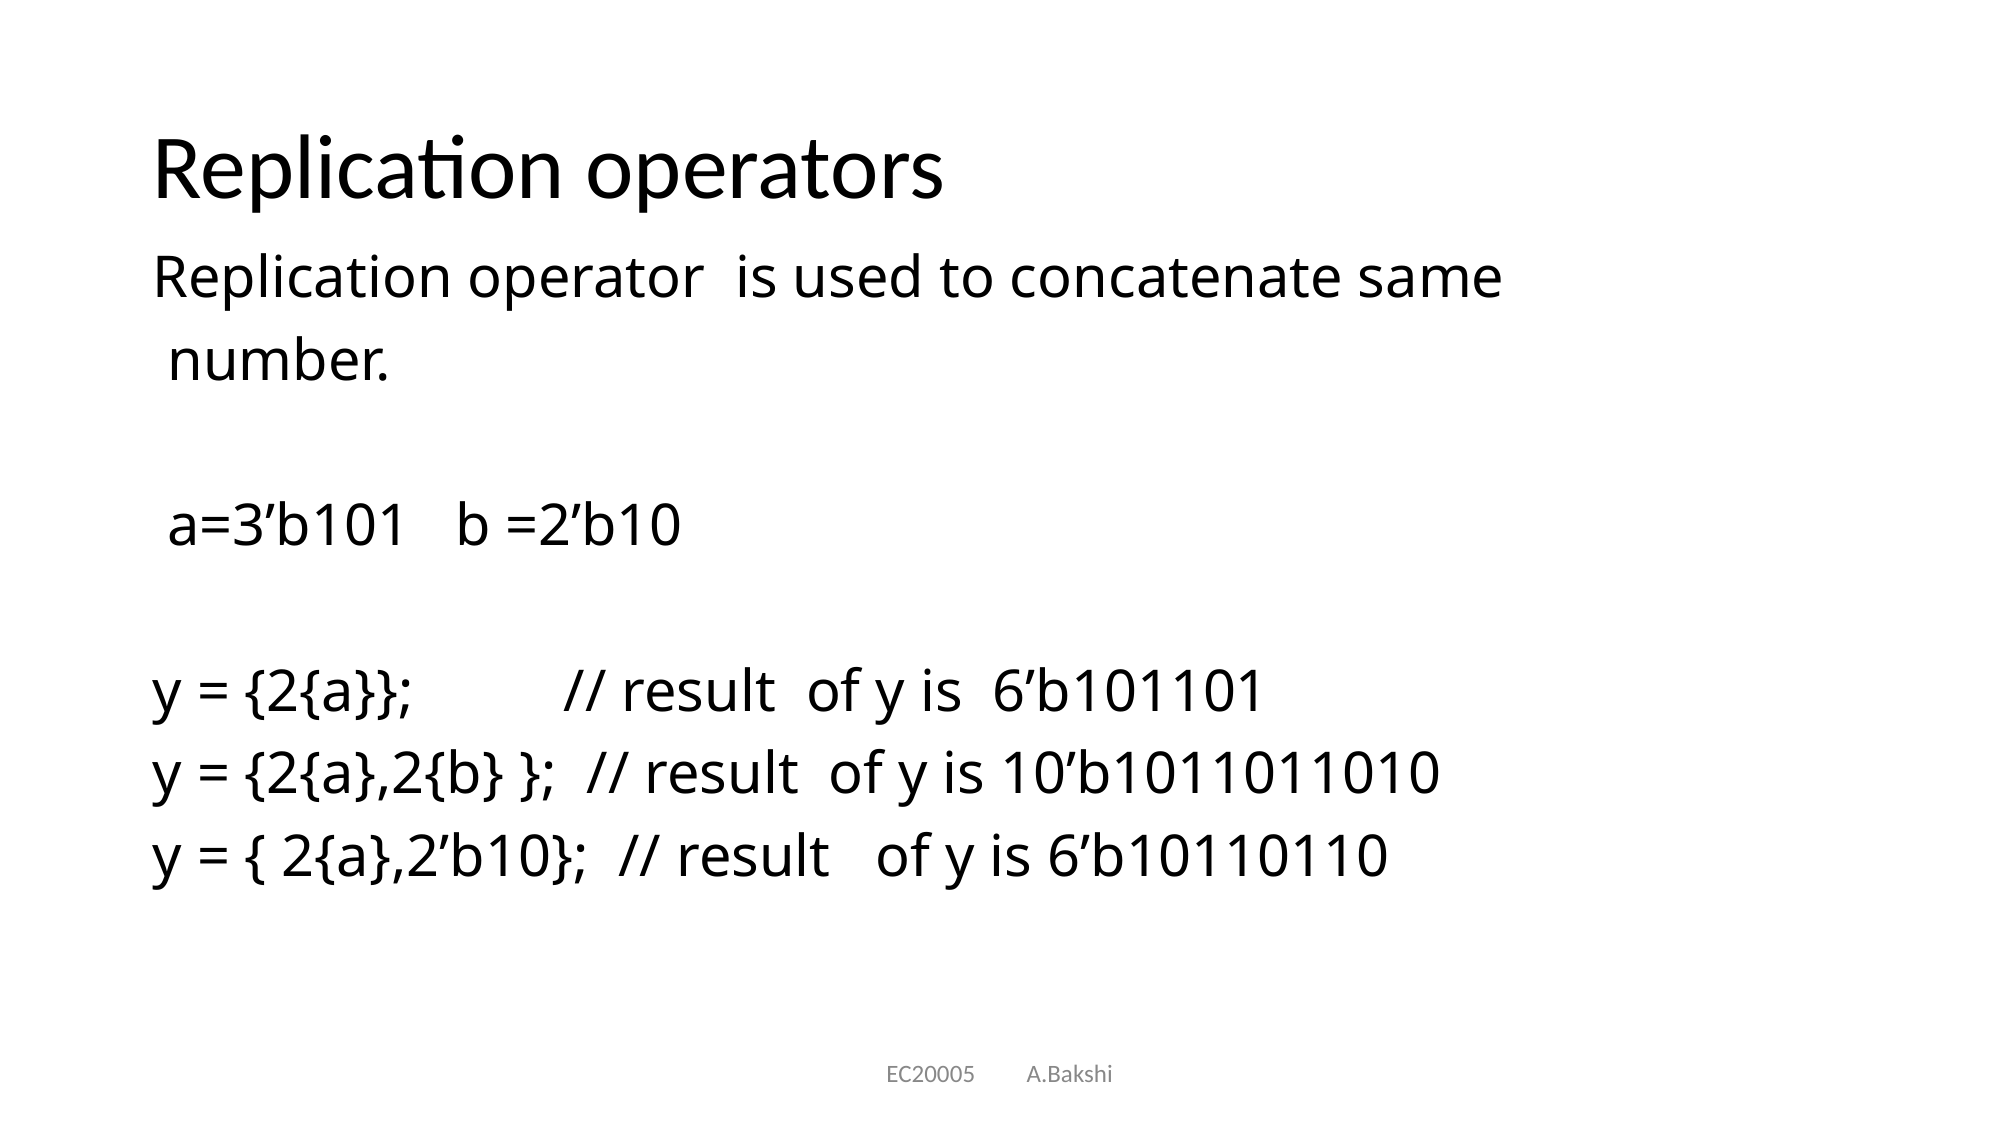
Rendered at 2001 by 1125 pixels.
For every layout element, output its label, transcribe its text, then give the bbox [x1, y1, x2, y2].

footer EC20005 A.Bakshi [662, 1042, 1338, 1103]
text_box Replication operator is used to concatenate same number. a=3’b101 b =2’b10 y = {2{a}}; // result of y is 6’b101101 y = {2{a},2{b} }; // result of y is 10’b1011011010 y = { 2{a},2’b10}; // result of y is 6’b10110110 [137, 240, 1550, 1066]
title Replication operators [137, 59, 1863, 278]
